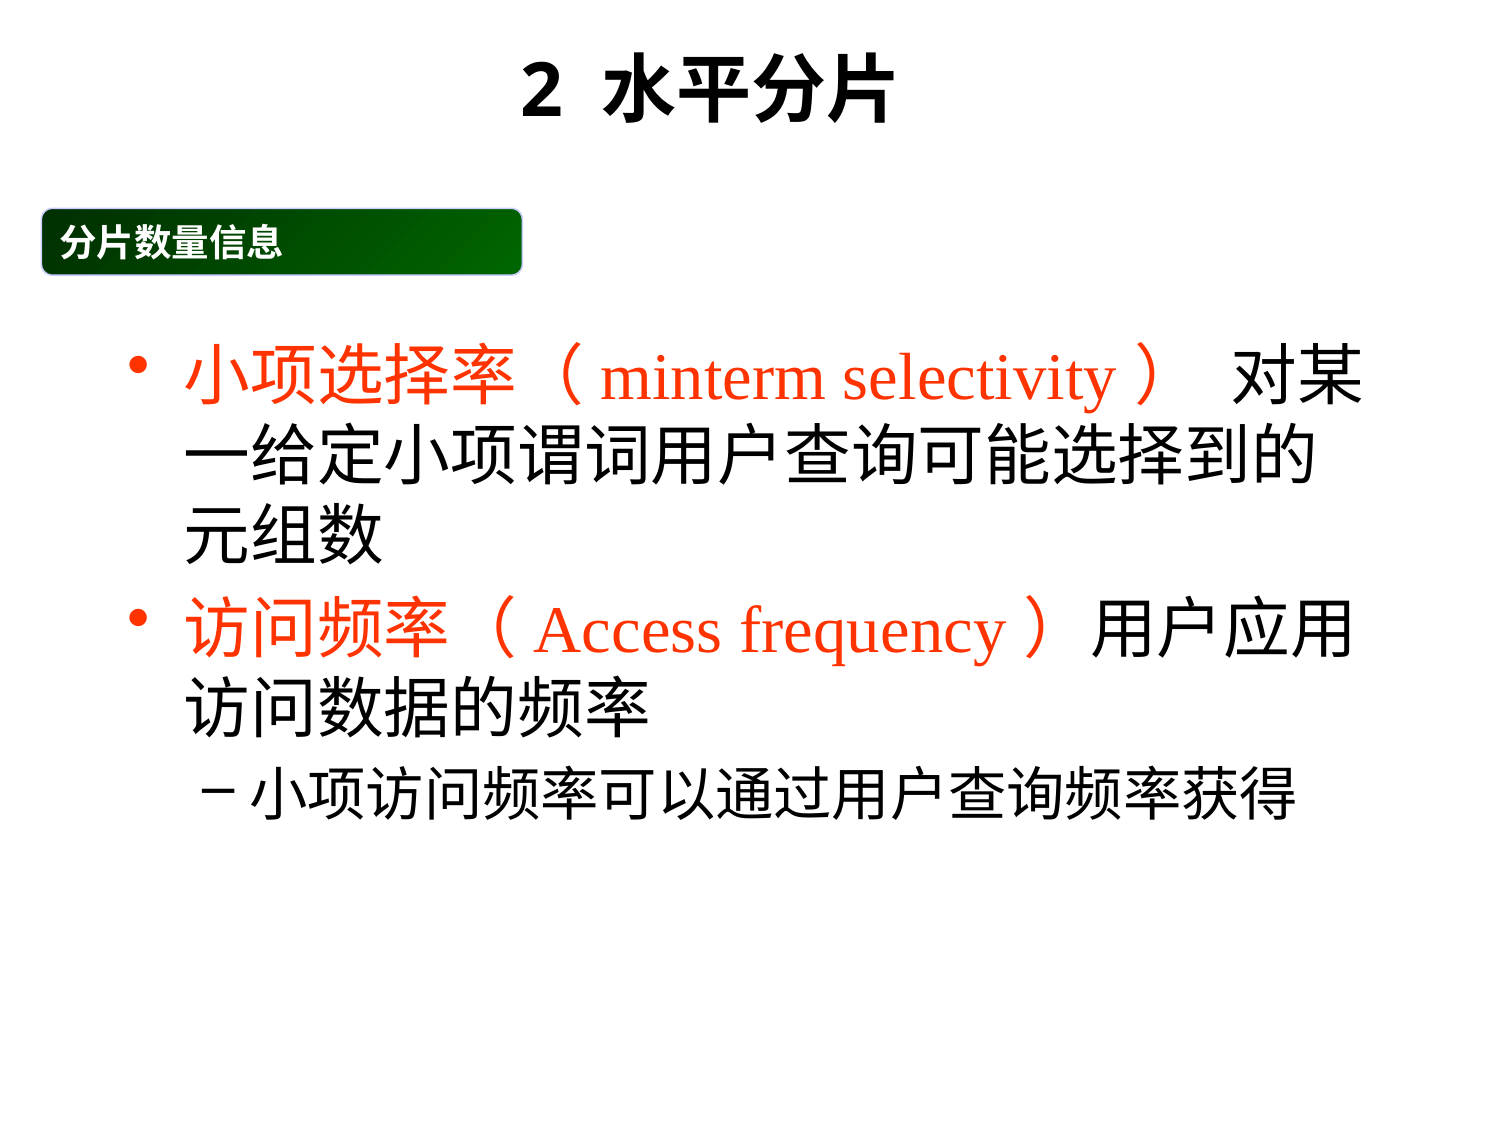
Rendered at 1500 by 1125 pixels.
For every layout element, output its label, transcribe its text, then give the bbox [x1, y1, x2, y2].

list 小项选择率（minterm selectivity） 对某一给定小项谓词用户查询可能选择到的元组数 访问频率（Access frequency）用户应用访问数据的频率 小项访问频率可以通过用户查询频率获得 [112, 324, 1388, 1001]
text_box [505, 33, 1261, 192]
text_box 分片数量信息 [41, 208, 523, 276]
